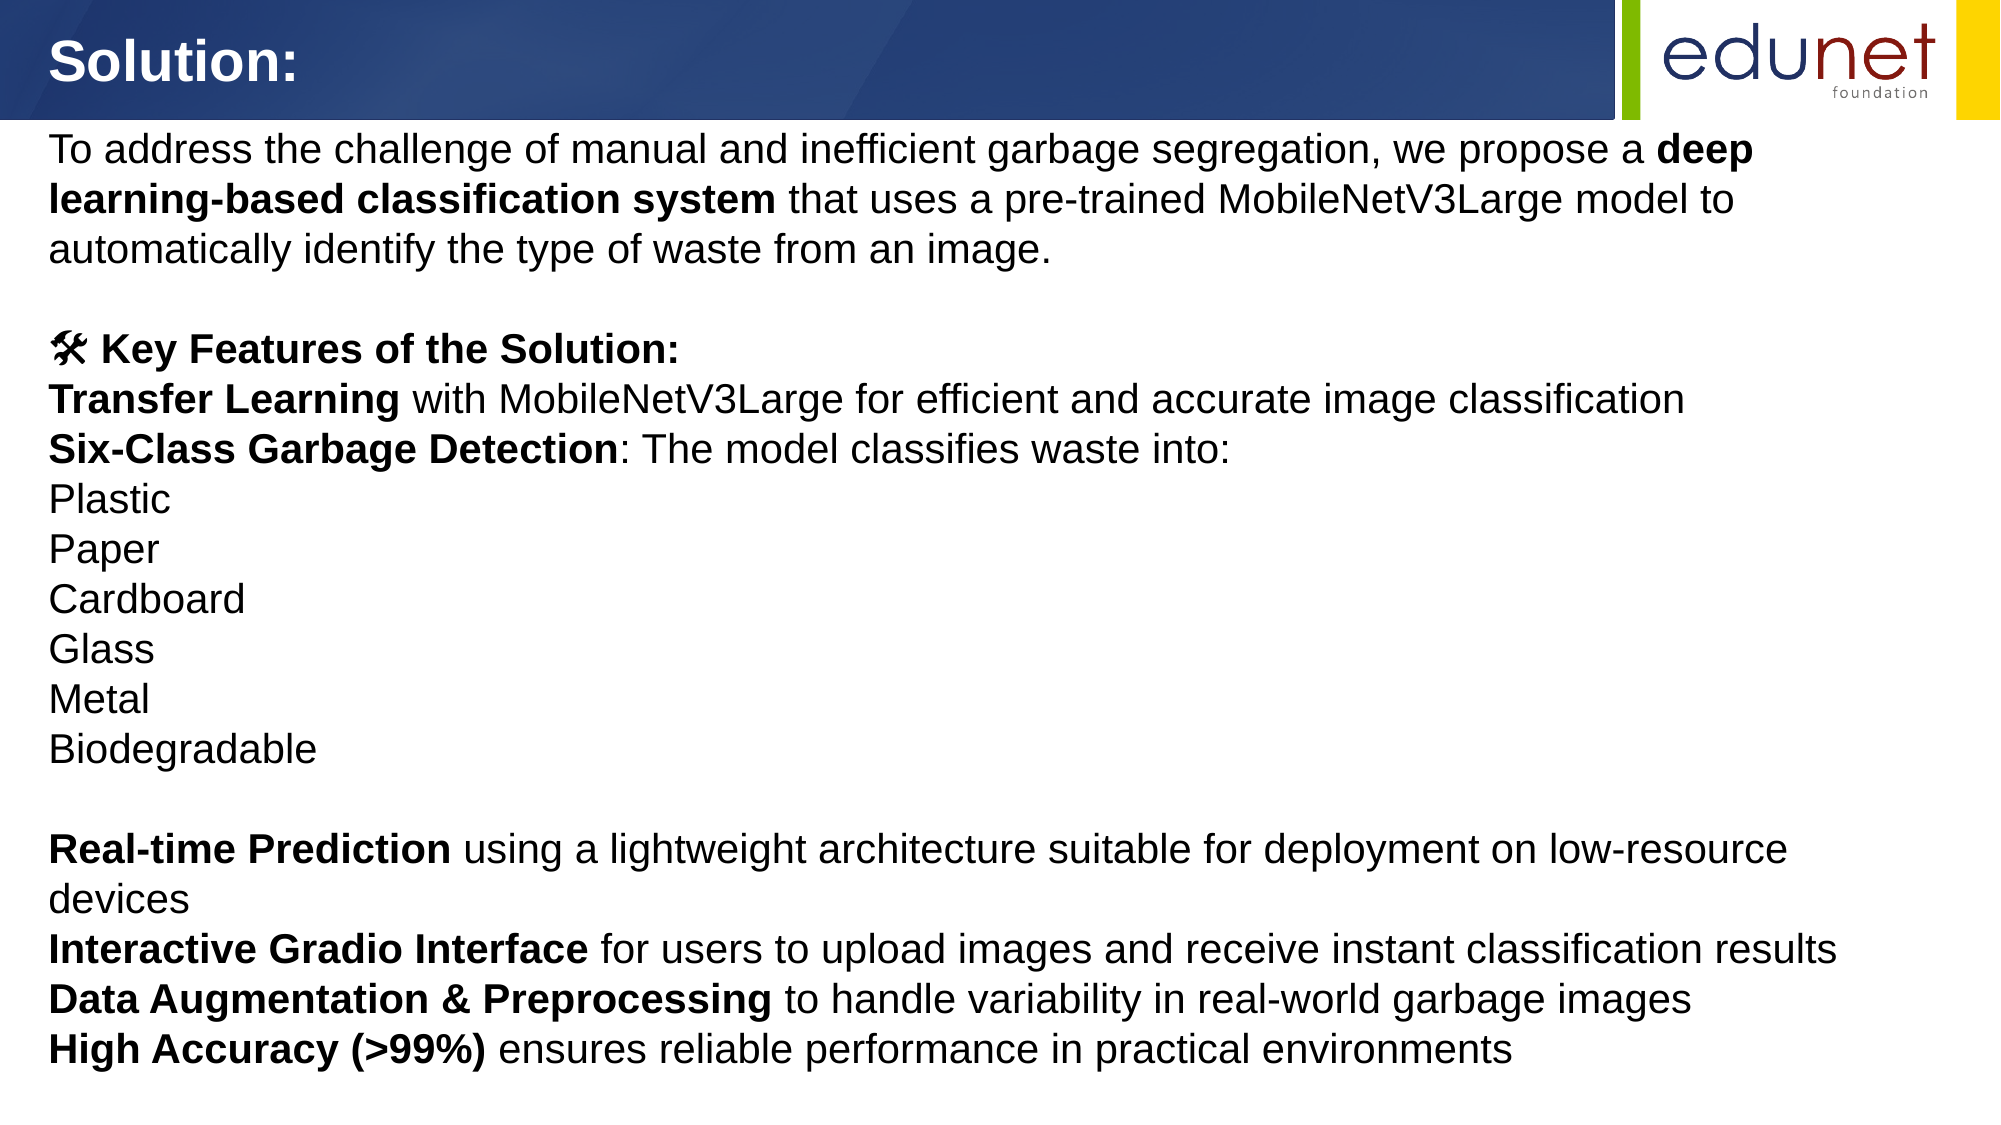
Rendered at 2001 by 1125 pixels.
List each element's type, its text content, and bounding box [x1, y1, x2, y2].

picture [1652, 12, 1948, 108]
text_box To address the challenge of manual and inefficient garbage segregation, we propose a deep learning-based classification system that uses a pre-trained MobileNetV3Large model to automatically identify the type of waste from an image. 🛠️ Key Features of the Solution: Transfer Learning with MobileNetV3Large for efficient and accurate image classification Six-Class Garbage Detection: The model classifies waste into: Plastic Paper Cardboard Glass Metal Biodegradable Real-time Prediction using a lightweight architecture suitable for deployment on low-resource devices Interactive Gradio Interface for users to upload images and receive instant classification results Data Augmentation & Preprocessing to handle variability in real-world garbage images High Accuracy (>99%) ensures reliable performance in practical environments [33, 114, 1931, 1125]
text_box Solution: [33, 15, 1035, 101]
